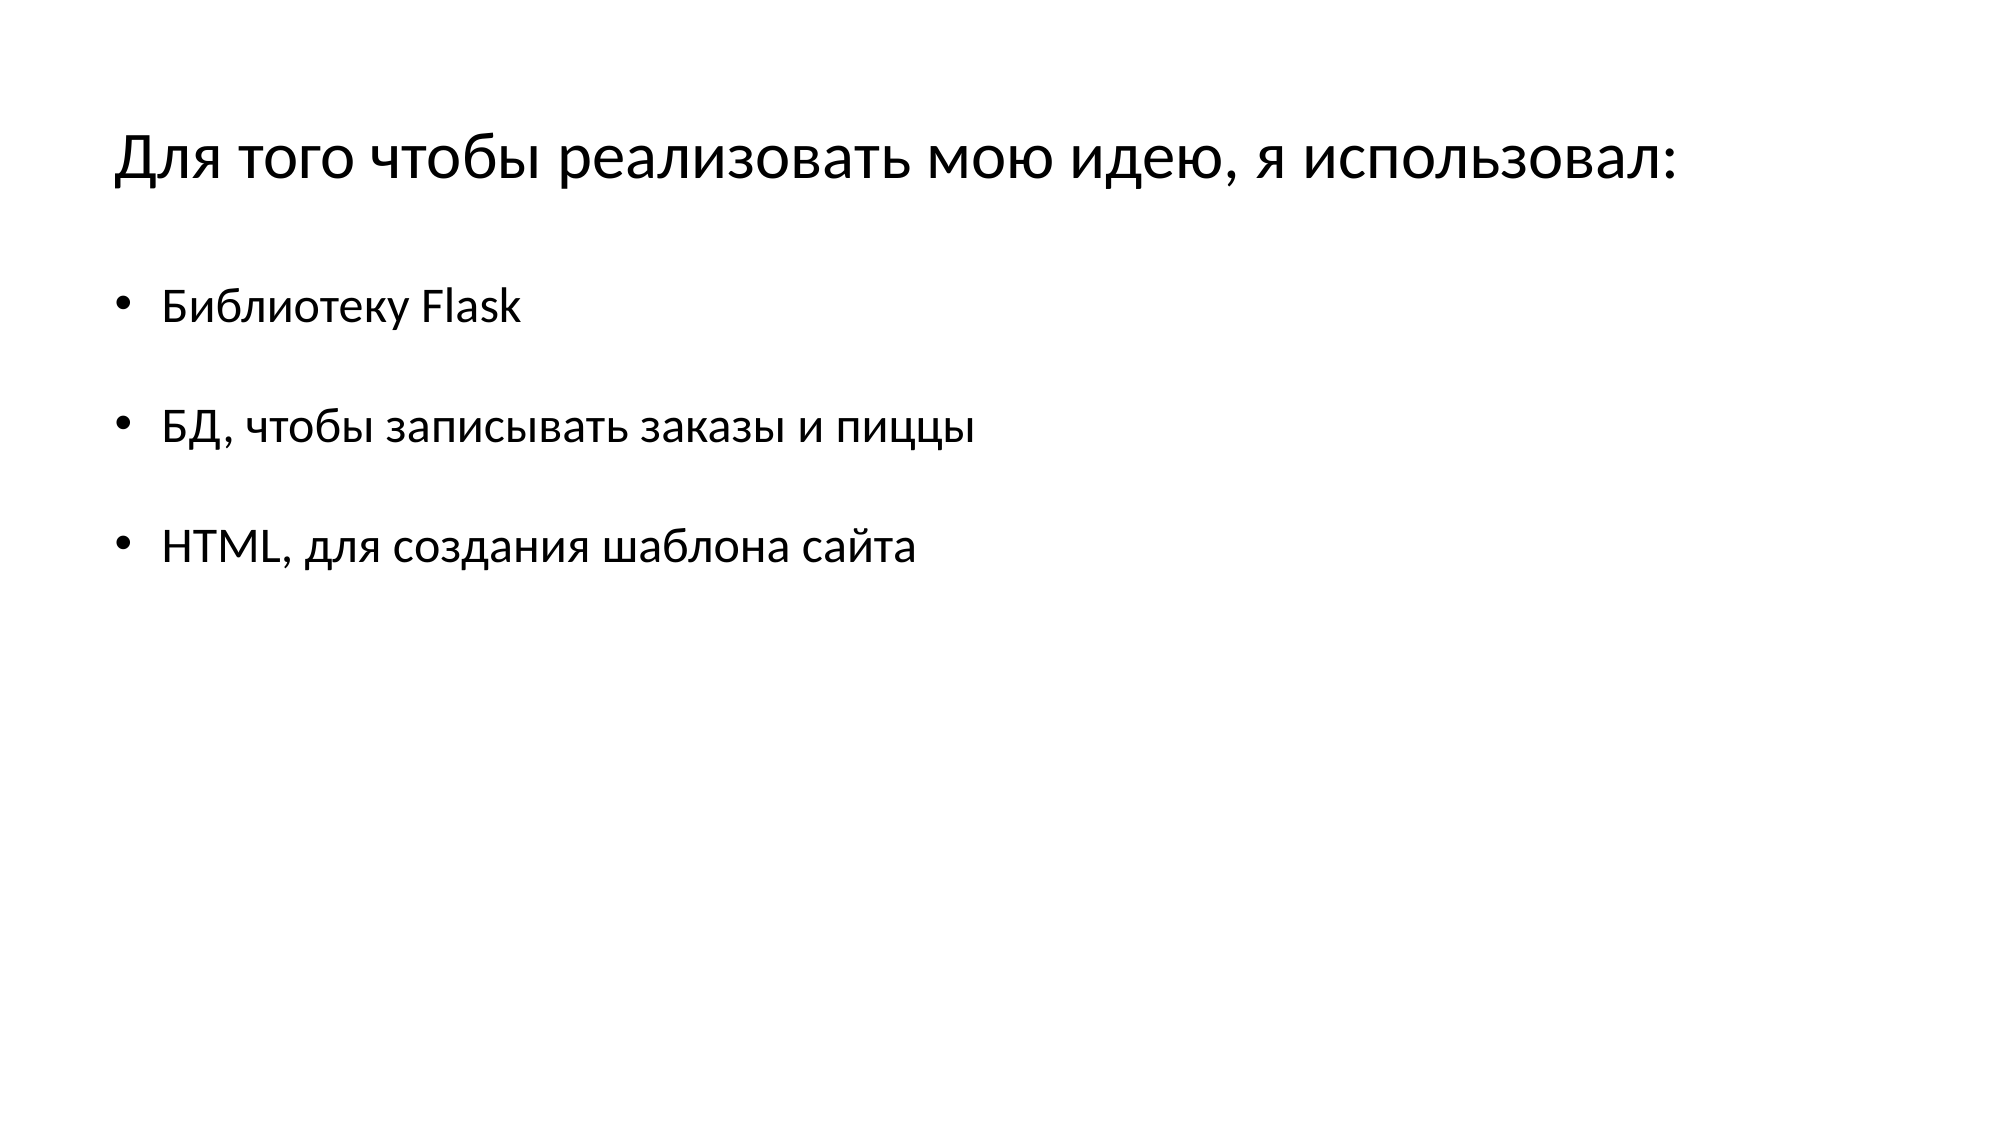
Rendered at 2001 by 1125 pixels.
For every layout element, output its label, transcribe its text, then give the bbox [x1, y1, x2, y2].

text_box Для того чтобы реализовать мою идею, я использовал: Библиотеку Flask БД, чтобы записывать заказы и пиццы HTML, для создания шаблона сайта [99, 104, 1962, 580]
